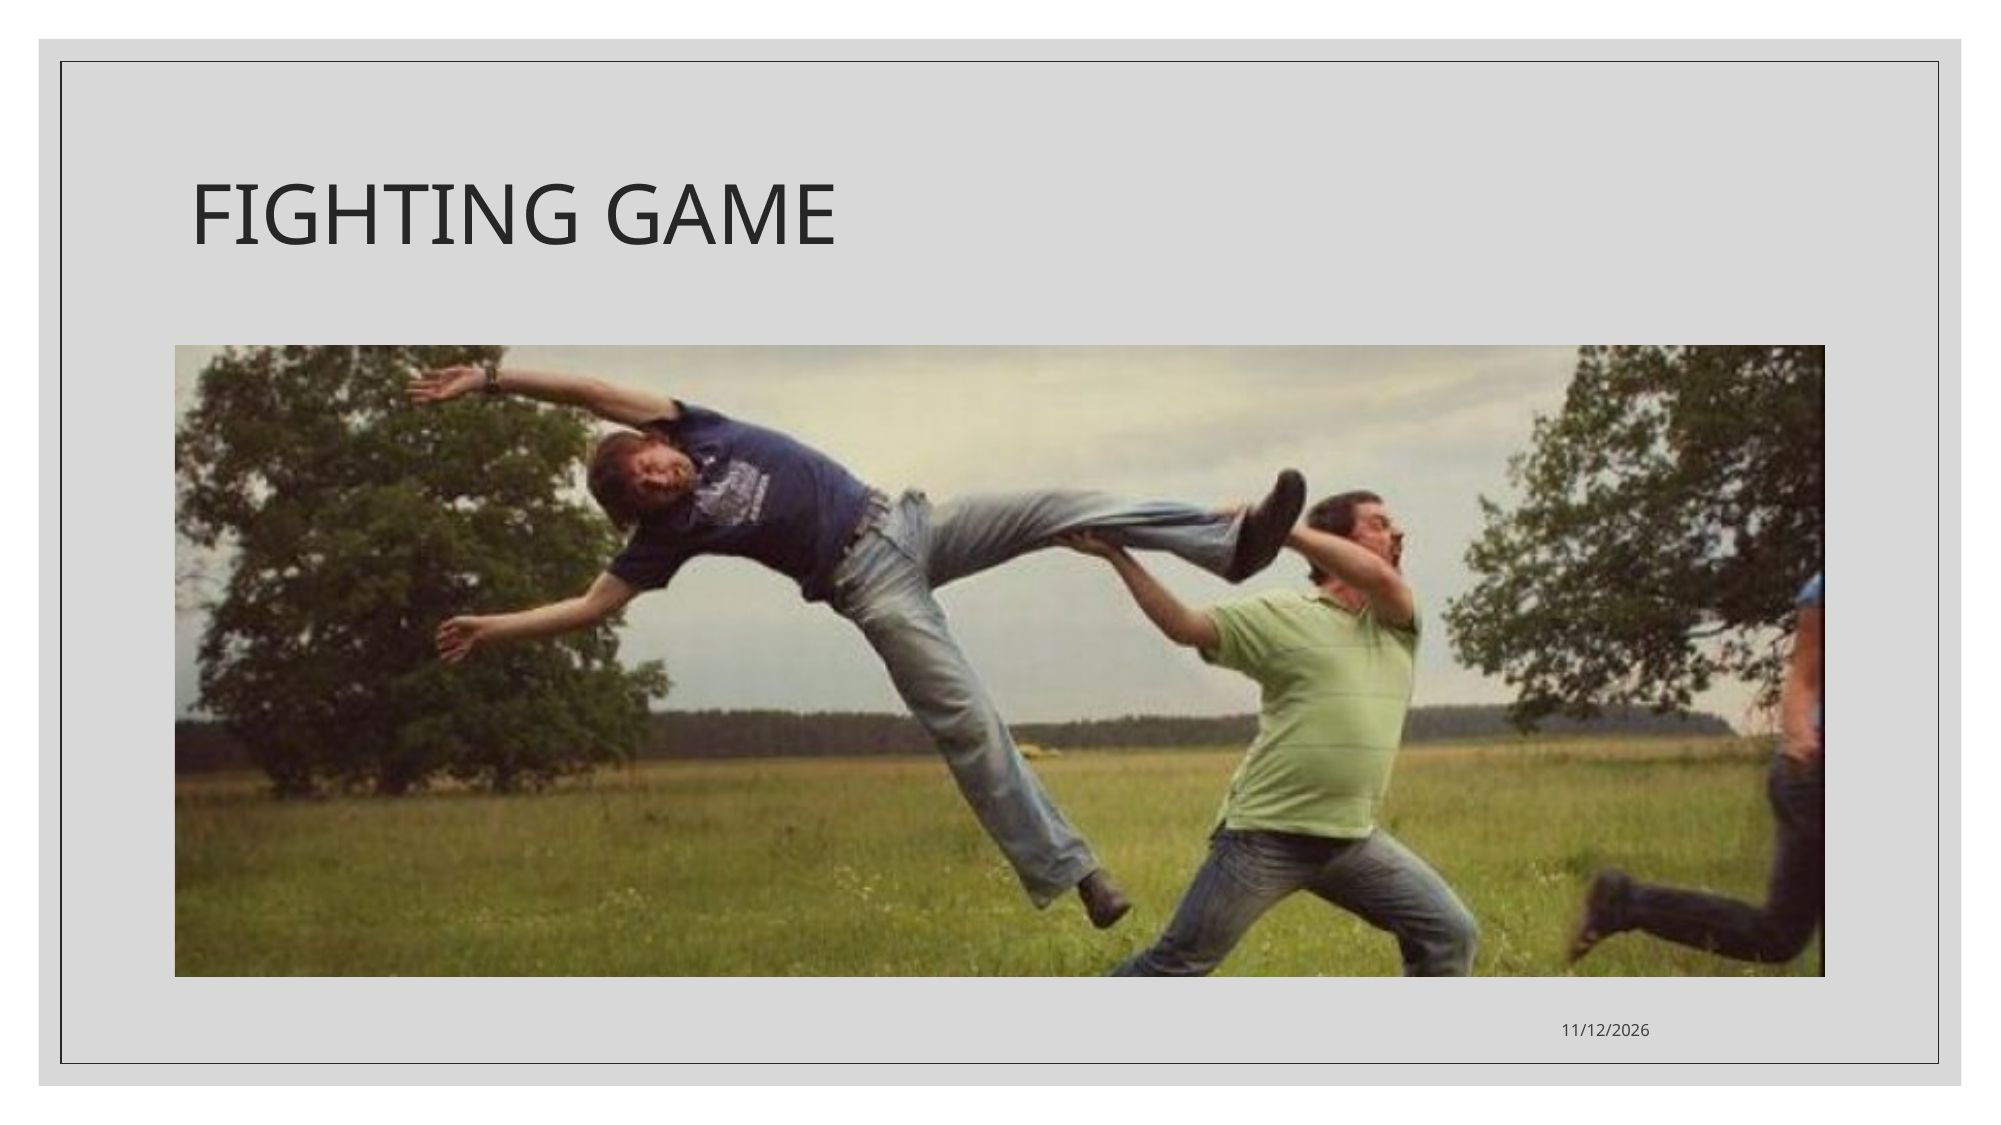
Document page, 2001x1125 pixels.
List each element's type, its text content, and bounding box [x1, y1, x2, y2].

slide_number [1190, 990, 1665, 1050]
text_box FIGHTING GAME [174, 105, 1825, 331]
picture [174, 344, 1825, 977]
